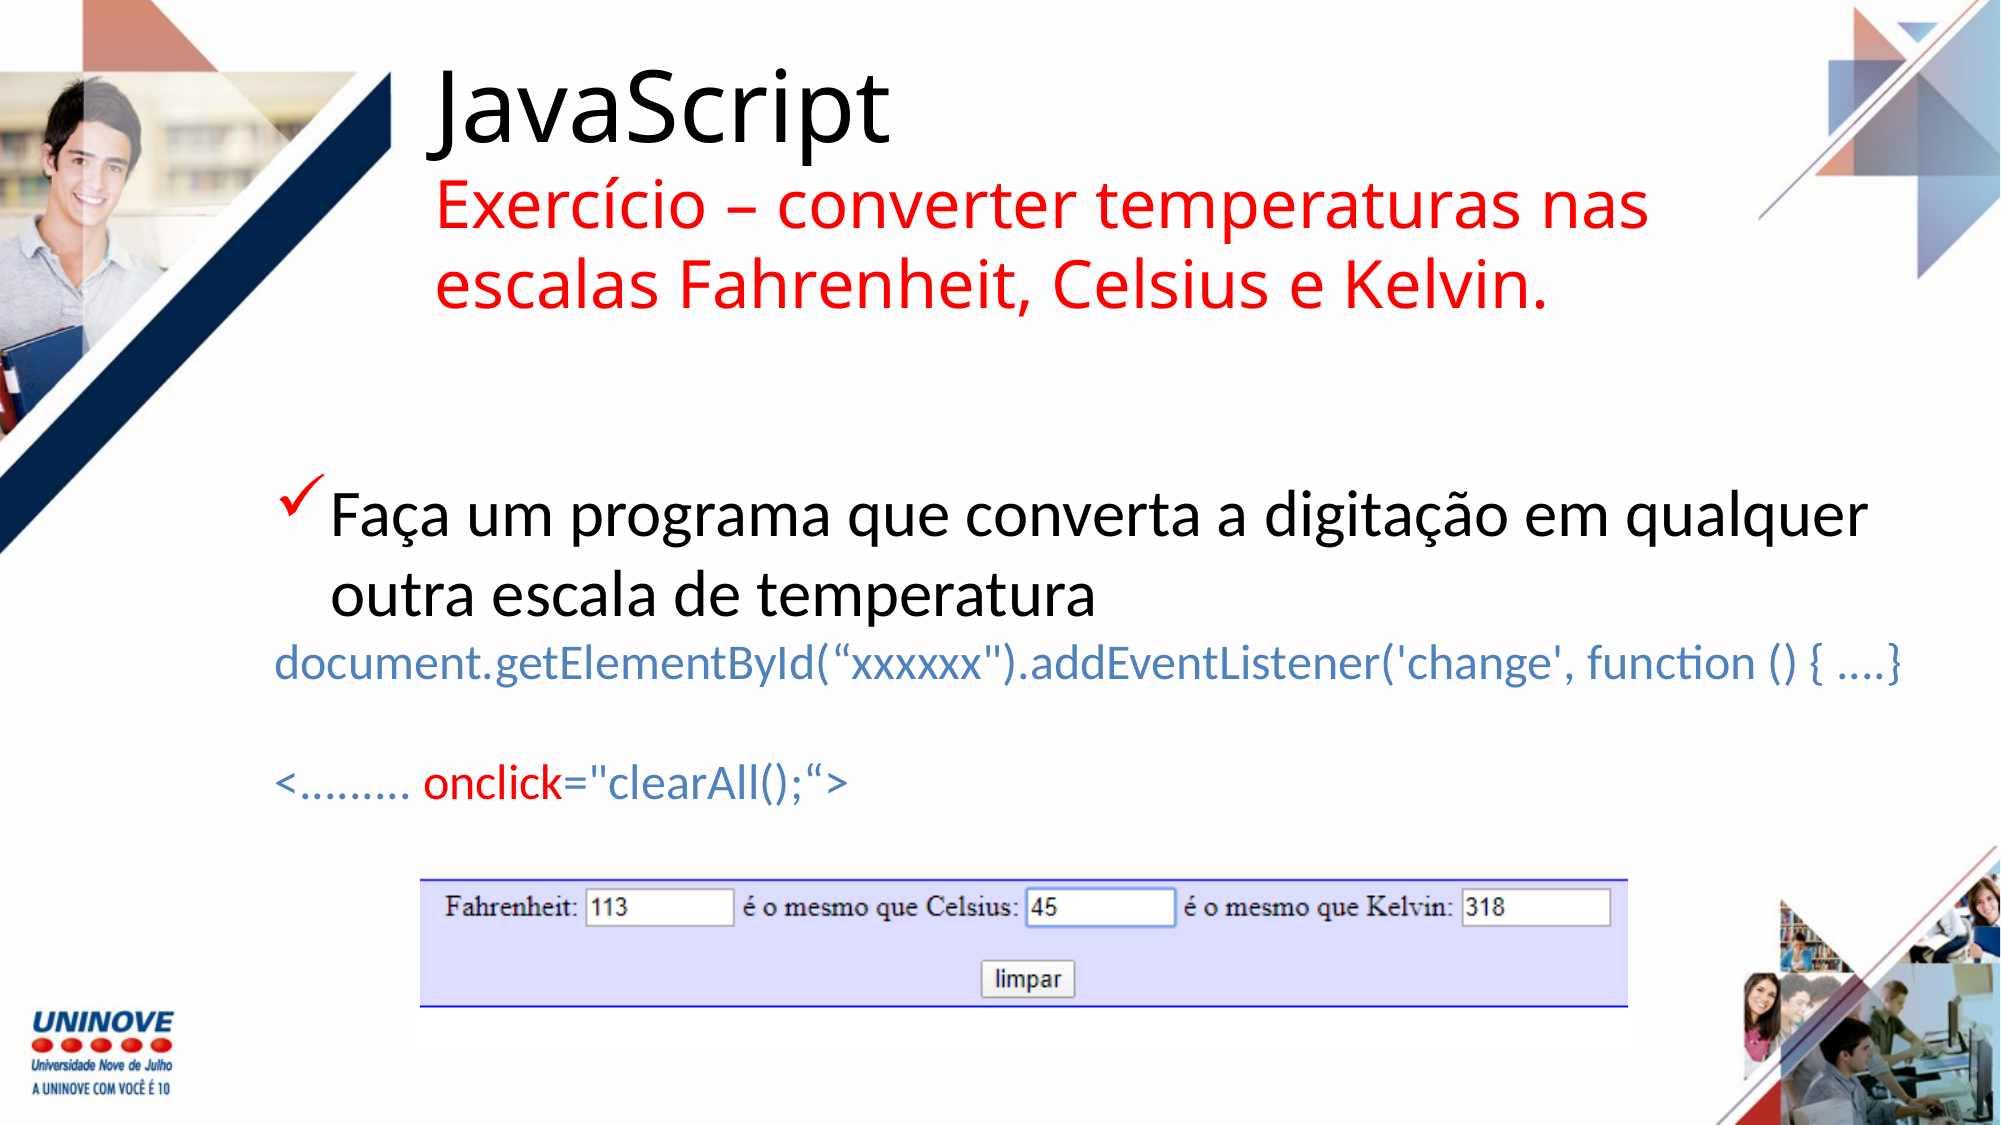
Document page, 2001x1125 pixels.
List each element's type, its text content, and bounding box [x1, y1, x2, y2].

picture [0, 0, 2001, 1125]
text_box JavaScript Exercício – converter temperaturas nas escalas Fahrenheit, Celsius e Kelvin. [420, 34, 1773, 330]
text_box Faça um programa que converta a digitação em qualquer outra escala de temperatura document.getElementById(“xxxxxx").addEventListener('change', function () { ....} <......... onclick="clearAll();“> [259, 462, 1971, 817]
